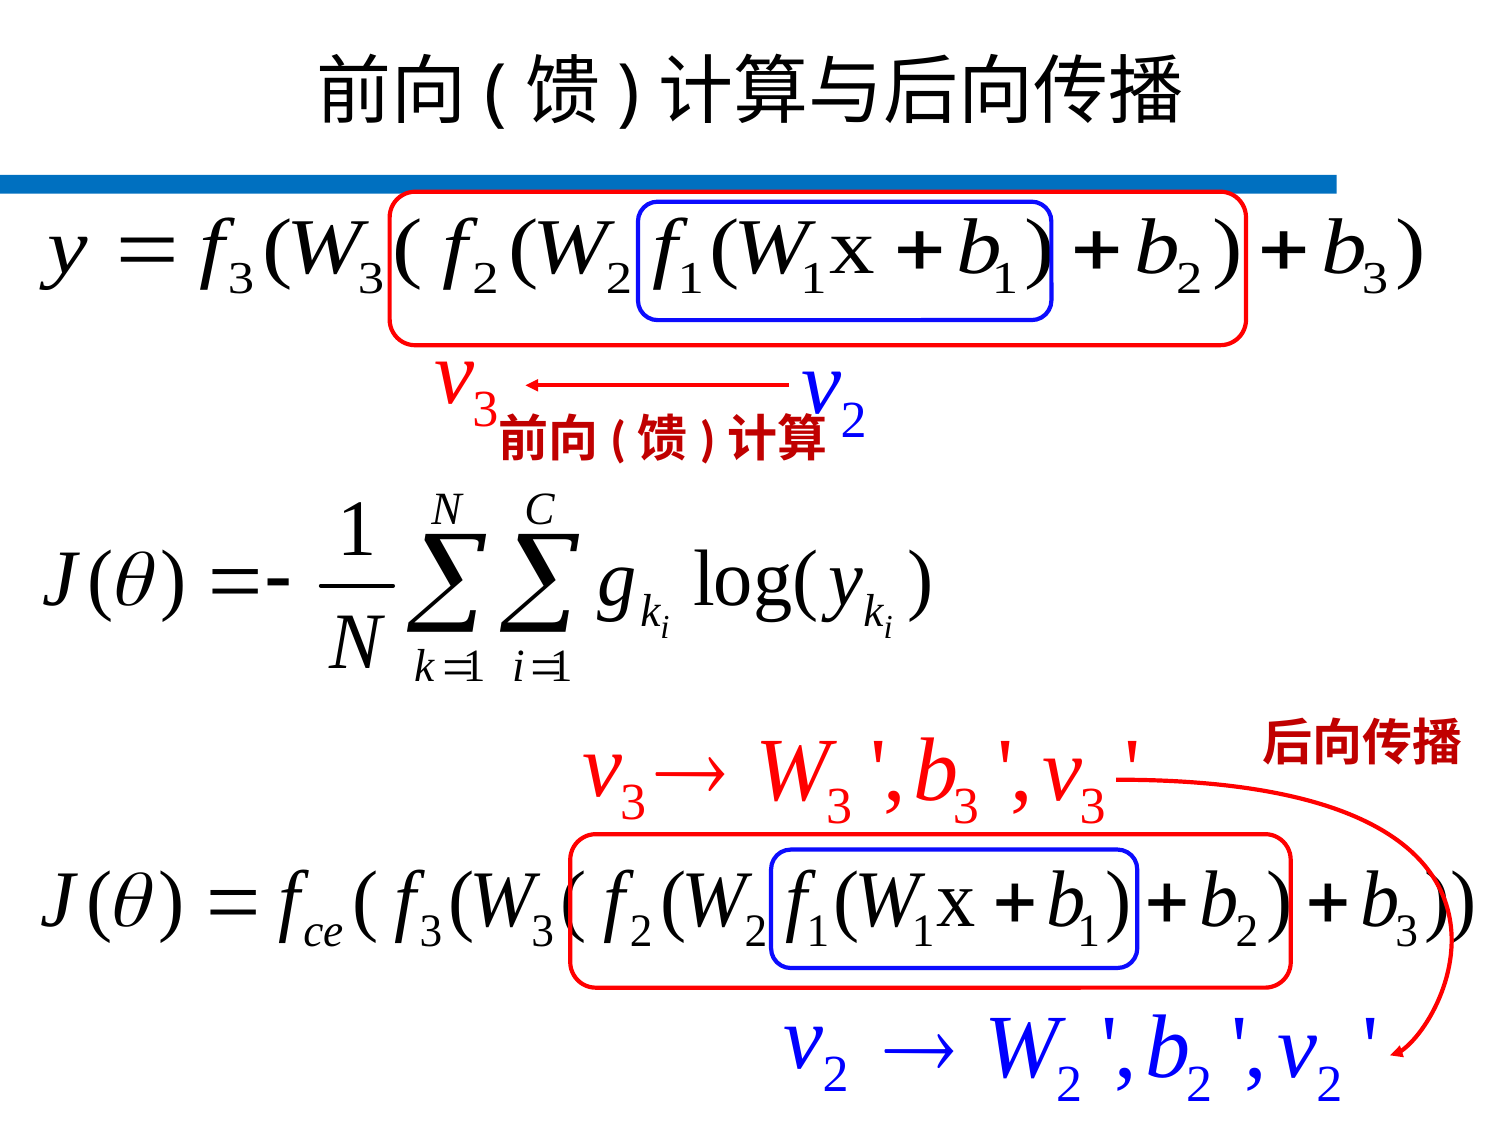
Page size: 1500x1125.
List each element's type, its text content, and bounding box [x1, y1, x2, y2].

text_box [1396, 845, 1490, 967]
text_box 后向传播 [1247, 702, 1478, 778]
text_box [24, 845, 1109, 967]
text_box [570, 974, 773, 990]
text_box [1115, 780, 1392, 1055]
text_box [637, 201, 1052, 460]
title 前向(馈)计算与后向传播 [75, 0, 1425, 175]
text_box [643, 709, 1155, 846]
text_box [569, 706, 661, 842]
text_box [871, 987, 1391, 1124]
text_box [389, 191, 1247, 449]
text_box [24, 194, 385, 314]
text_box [1250, 194, 1446, 314]
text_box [770, 977, 862, 1114]
text_box [857, 974, 1109, 989]
text_box 前向(馈)计算 [483, 456, 641, 470]
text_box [26, 472, 949, 700]
